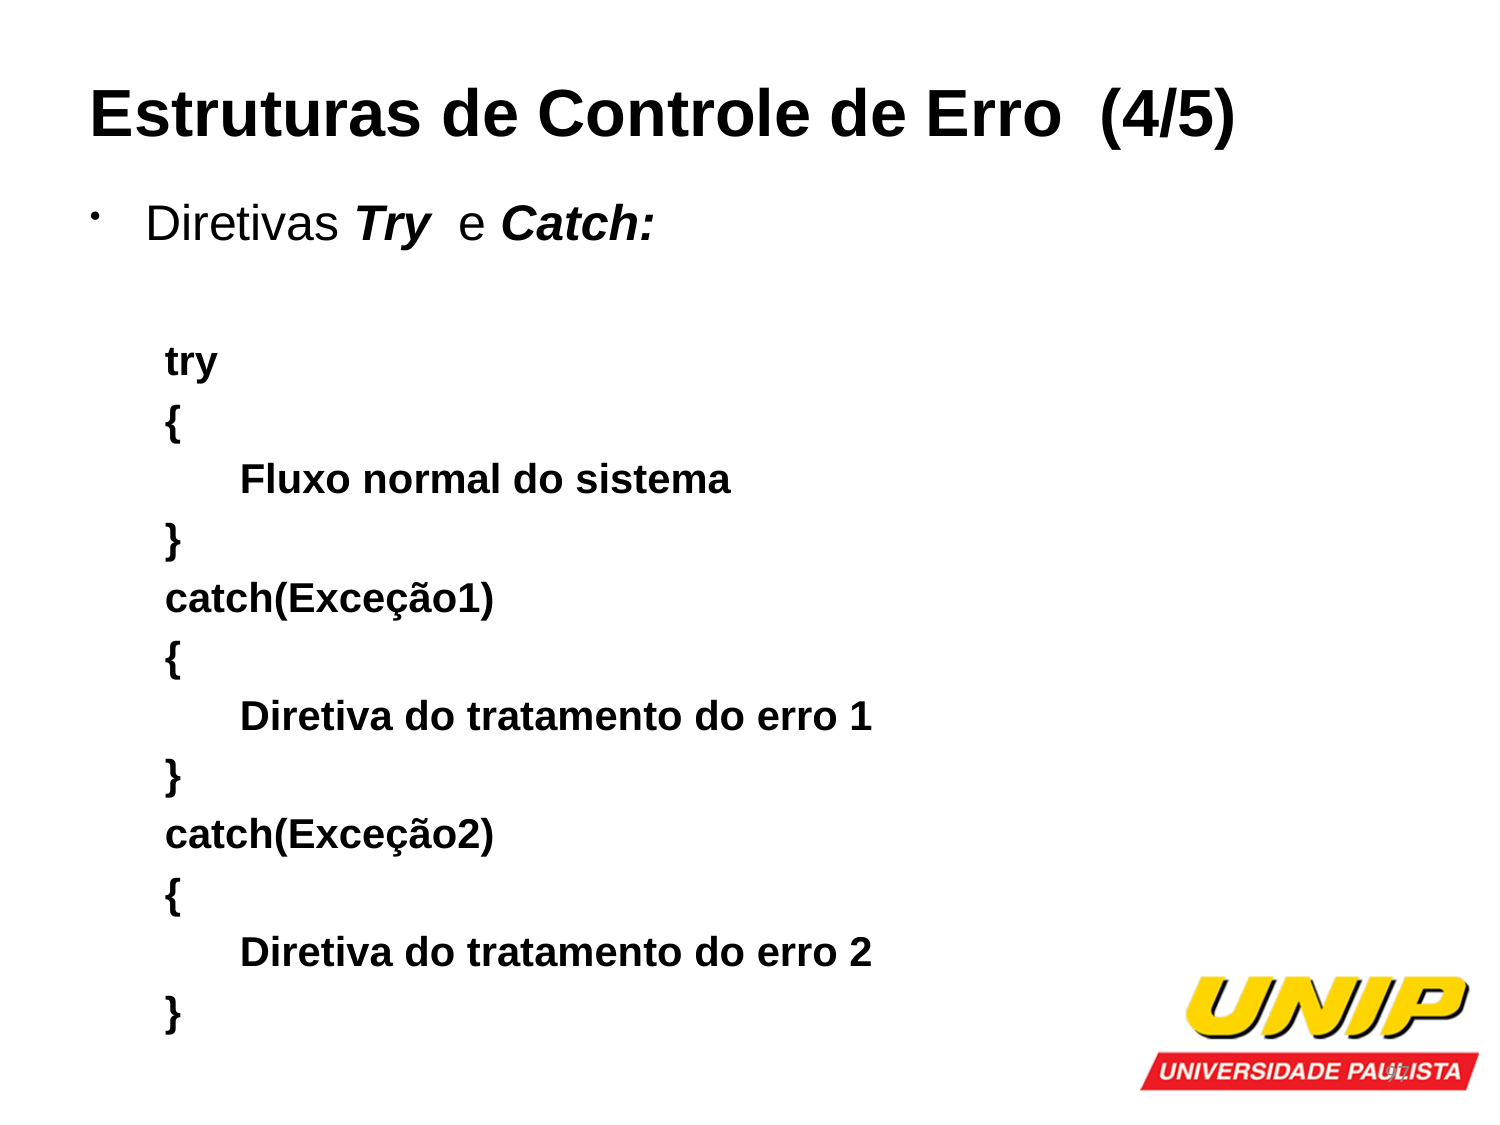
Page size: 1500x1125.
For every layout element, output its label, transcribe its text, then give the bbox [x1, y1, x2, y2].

text_box Estruturas de Controle de Erro (4/5) [75, 62, 1447, 158]
slide_number 97 [1074, 1043, 1425, 1103]
picture [1425, 967, 1480, 1096]
text_box Diretivas Try e Catch: try { Fluxo normal do sistema } catch(Exceção1) { Diretiva do tratamento do erro 1 } catch(Exceção2) { Diretiva do tratamento do erro 2 } [74, 182, 1425, 1043]
